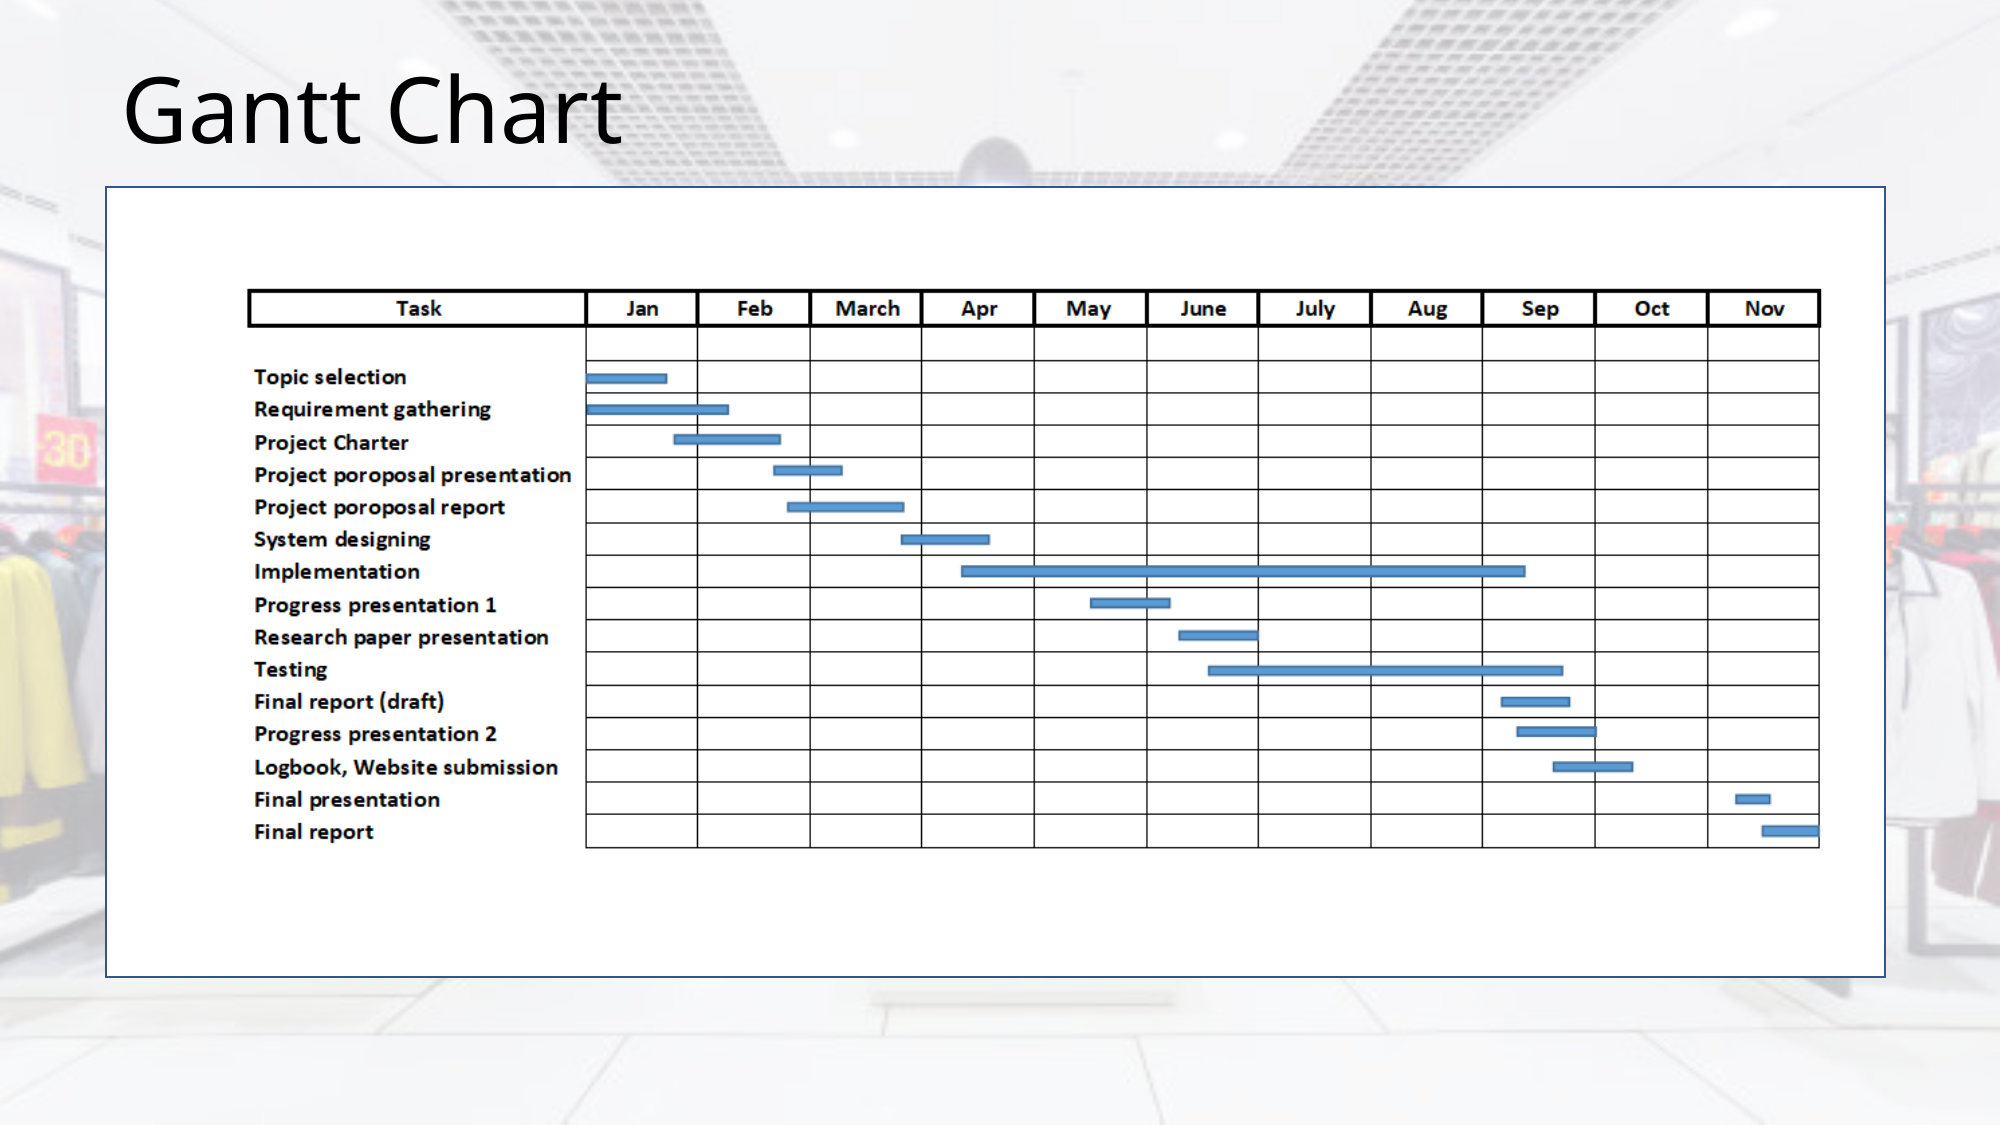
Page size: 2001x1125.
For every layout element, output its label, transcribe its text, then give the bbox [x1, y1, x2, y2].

picture [234, 274, 1843, 867]
list Smart Phone Clear Background Internet Connection [137, 978, 1863, 1014]
text_box [105, 186, 1886, 978]
title Gantt Chart [106, 56, 1832, 186]
